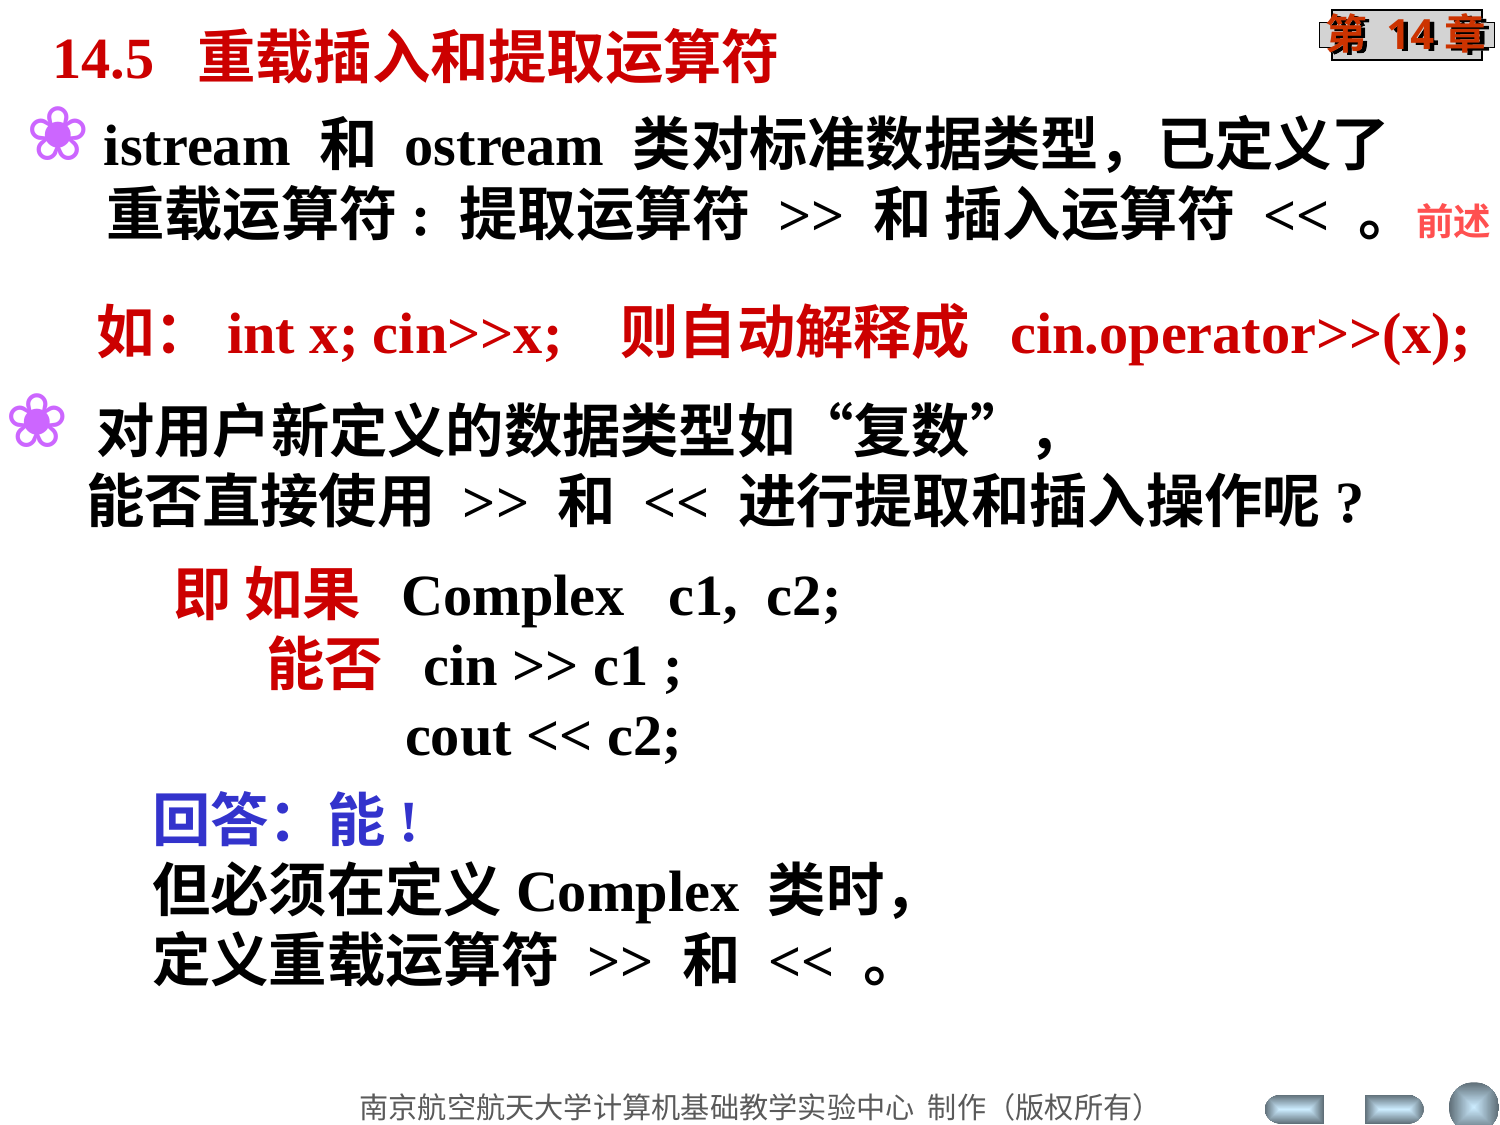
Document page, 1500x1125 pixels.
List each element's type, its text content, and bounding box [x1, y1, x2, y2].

text_box istream 和 ostream 类对标准数据类型，已定义了 重载运算符: 提取运算符 >> 和 插入运算符 << 。前述 [11, 99, 1500, 255]
text_box 对用户新定义的数据类型如“复数”， 能否直接使用 >> 和 << 进行提取和插入操作呢? [0, 387, 1379, 542]
text_box 14.5 重载插入和提取运算符 [37, 12, 1038, 98]
text_box 如：int x; cin>>x; 则自动解释成 cin.operator>>(x); [82, 287, 1486, 373]
text_box 回答：能! 但必须在定义Complex 类时， 定义重载运算符 >> 和 << 。 [137, 774, 958, 1001]
text_box 即 如果 Complex c1, c2; 能否 cin >> c1 ; cout << c2; [158, 549, 857, 774]
